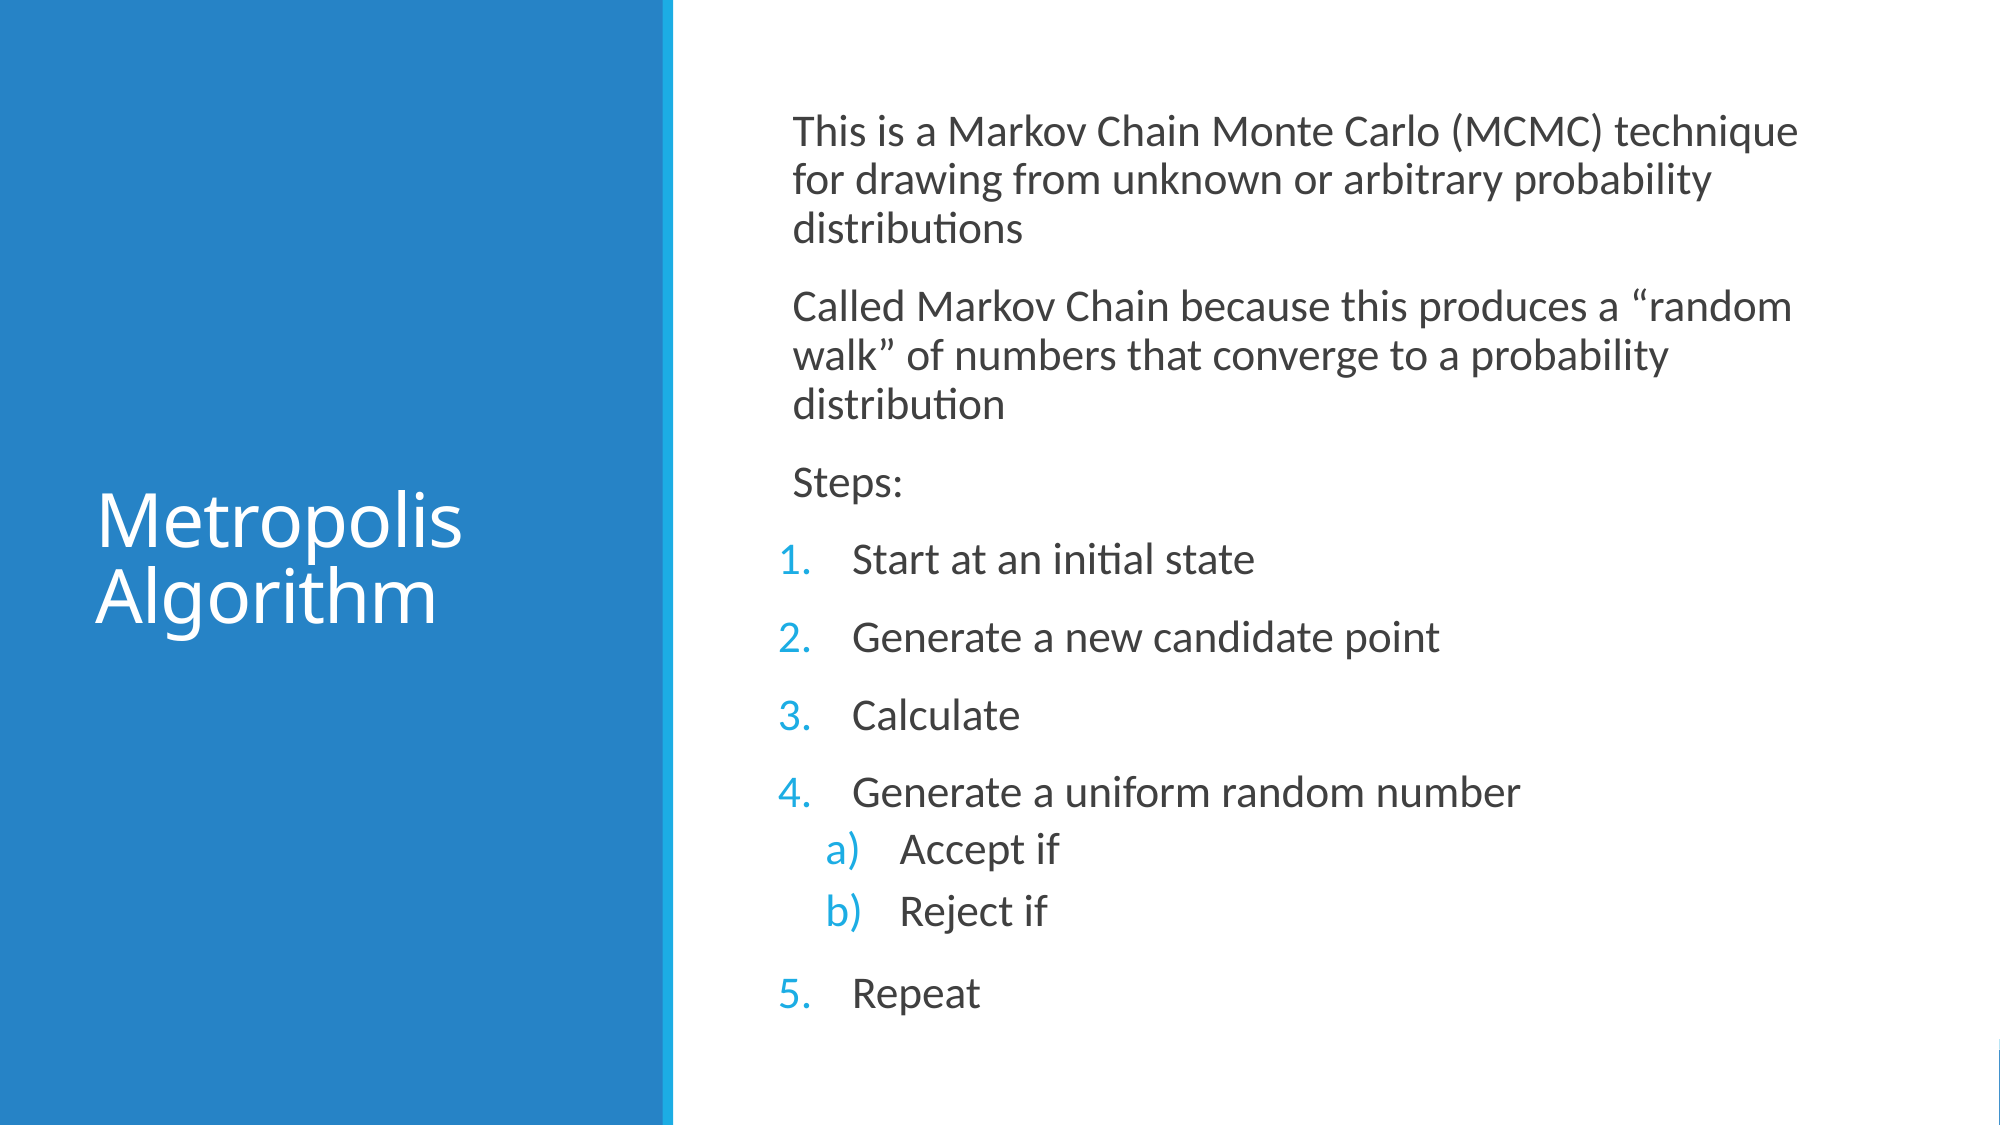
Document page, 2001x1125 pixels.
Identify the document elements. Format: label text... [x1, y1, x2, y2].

text_box [661, 0, 674, 1125]
title Metropolis Algorithm [80, 99, 587, 1026]
text_box [0, 0, 661, 1125]
text_box [674, 0, 2000, 1125]
